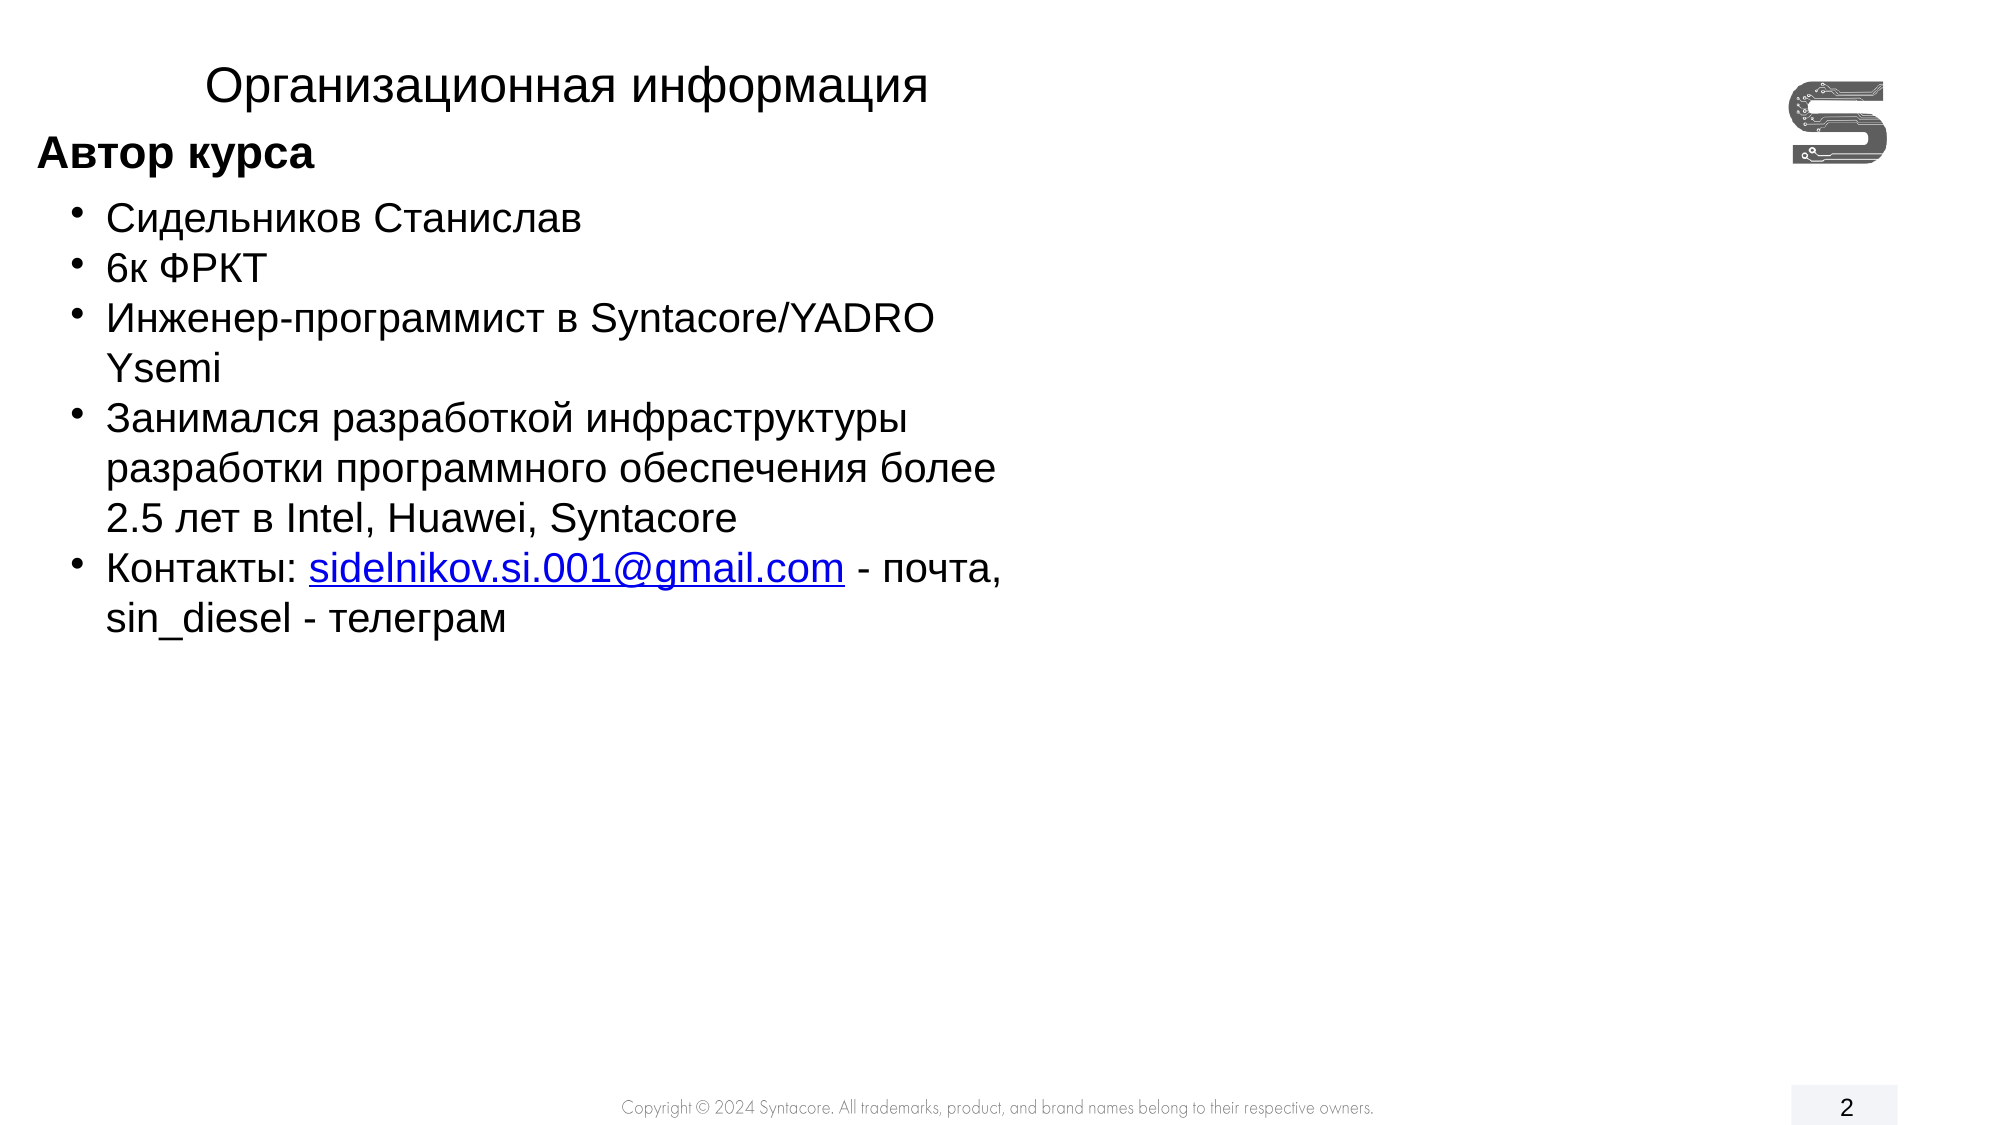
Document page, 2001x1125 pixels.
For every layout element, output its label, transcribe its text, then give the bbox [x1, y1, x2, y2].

text_box Организационная информация [8, 45, 1126, 116]
text_box Автор курса [21, 115, 681, 242]
picture [1788, 81, 1887, 164]
picture [621, 1094, 1381, 1119]
text_box <number> [1825, 1084, 1969, 1125]
text_box Сидельников Станислав 6к ФРКТ Инженер-программист в Syntacore/YADRO Ysemi Занимался разработкой инфраструктуры разработки программного обеспечения более 2.5 лет в Intel, Huawei, Syntacore Контакты: sidelnikov.si.001@gmail.com - почта, sin_diesel - телеграм [55, 183, 1025, 632]
